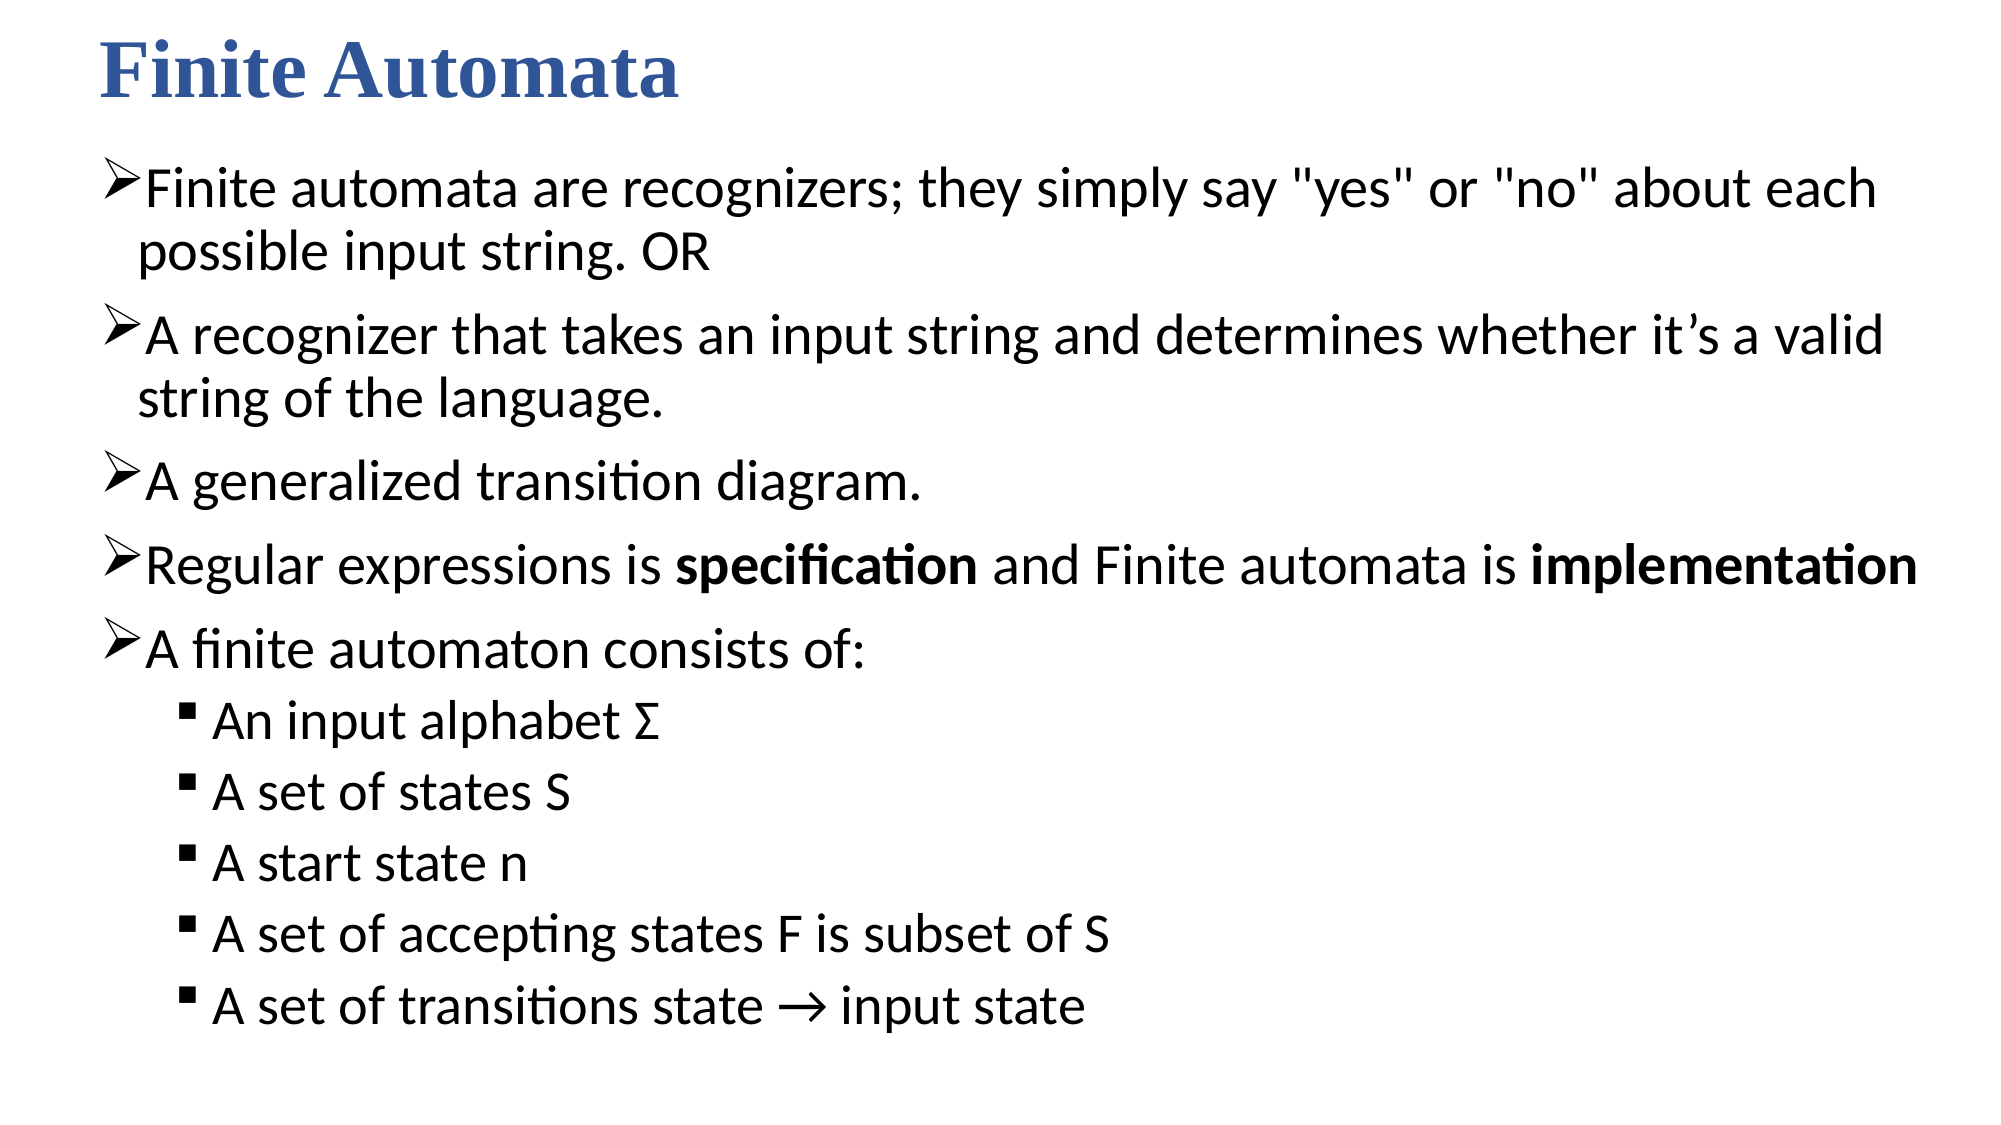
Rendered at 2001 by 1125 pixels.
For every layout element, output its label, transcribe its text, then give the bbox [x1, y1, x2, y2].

title Finite Automata [84, 0, 2000, 141]
list Finite automata are recognizers; they simply say "yes" or "no" about each possible input string. OR A recognizer that takes an input string and determines whether it’s a valid string of the language. A generalized transition diagram. Regular expressions is specification and Finite automata is implementation A finite automaton consists of: An input alphabet Ʃ A set of states S A start state n A set of accepting states F is subset of S A set of transitions state → input state [84, 149, 2000, 1088]
